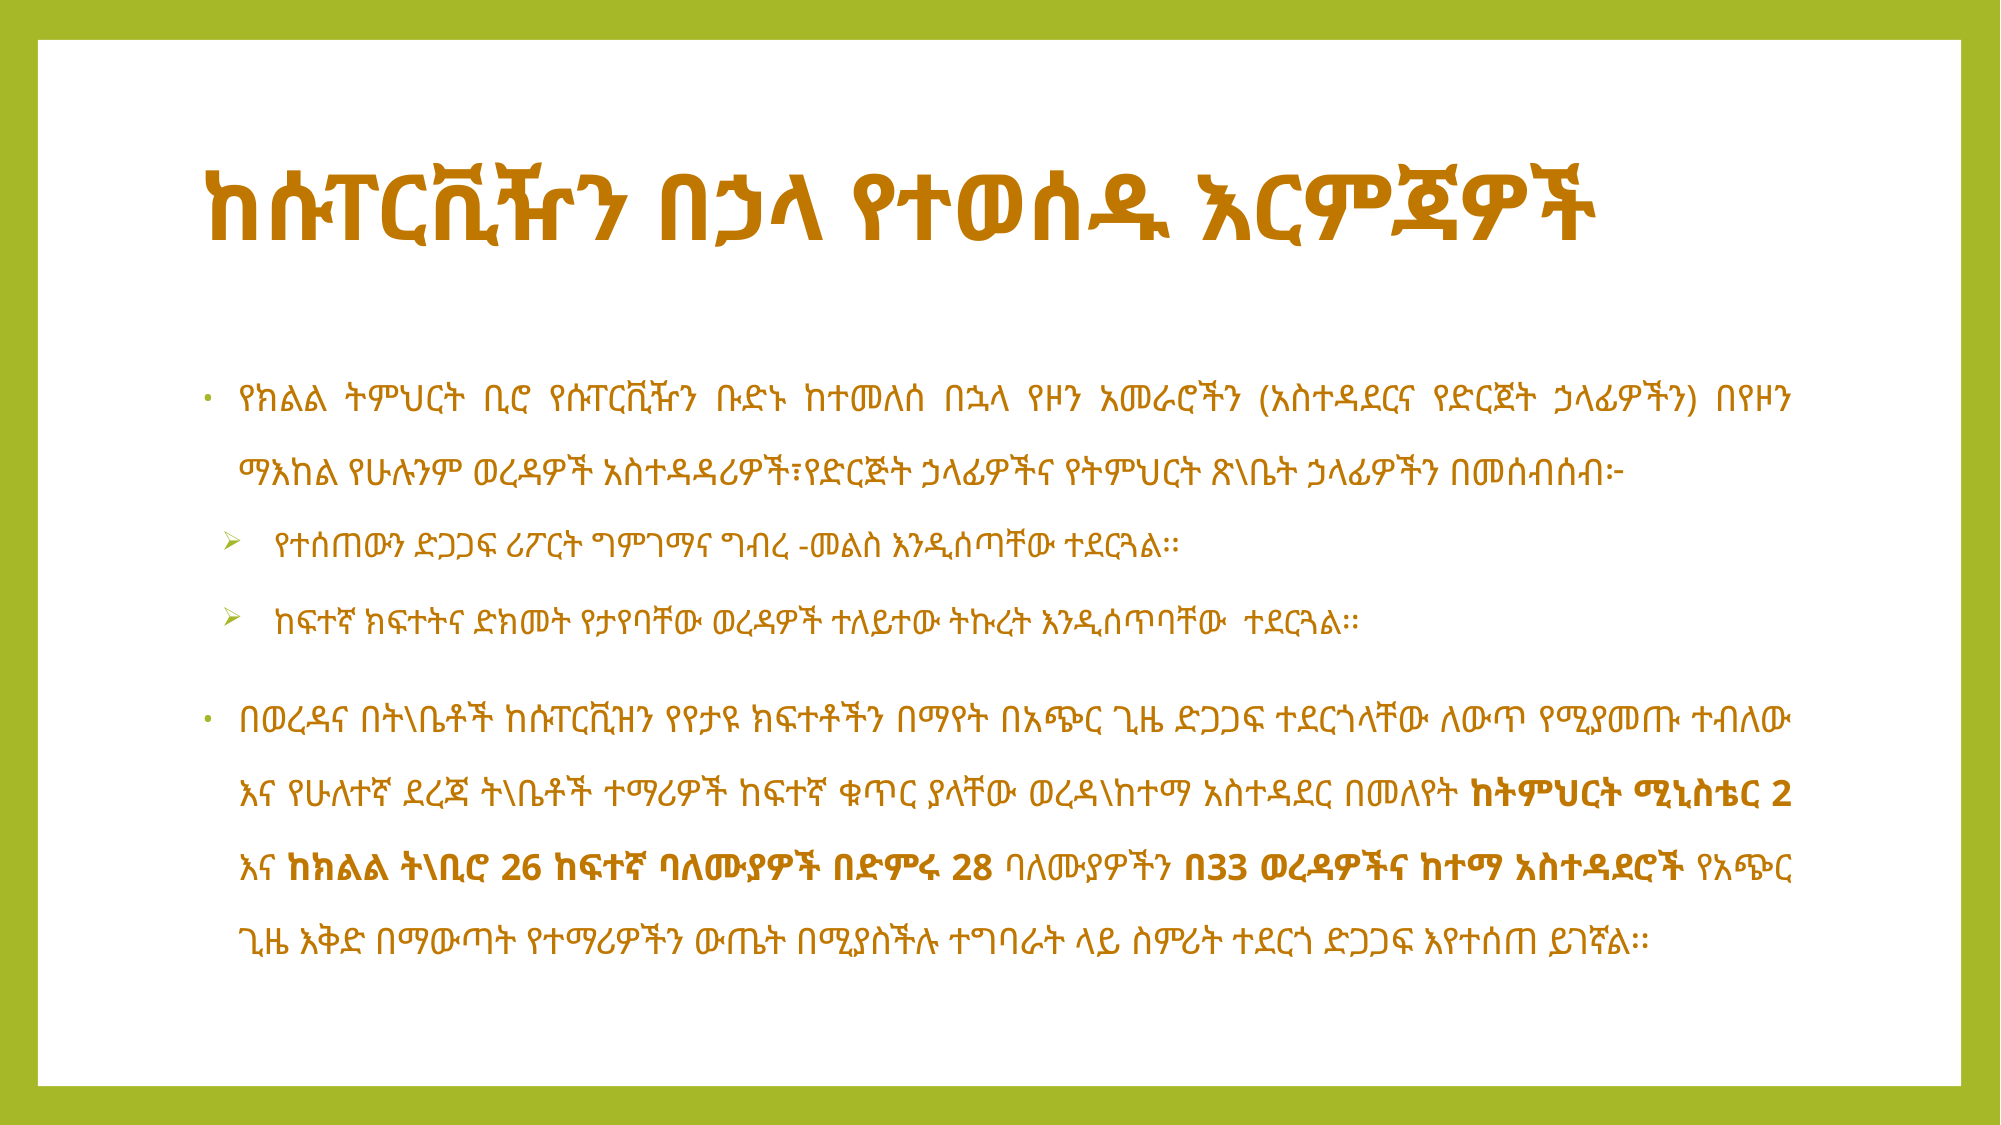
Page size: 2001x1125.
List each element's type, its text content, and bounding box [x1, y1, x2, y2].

list የክልል ትምህርት ቢሮ የሱፐርቪዥን ቡድኑ ከተመለሰ በኋላ የዞን አመራሮችን (አስተዳደርና የድርጀት ኃላፊዎችን) በየዞን ማእከል የሁሉንም ወረዳዎች አስተዳዳሪዎች፣የድርጅት ኃላፊዎችና የትምህርት ጽ\ቤት ኃላፊዎችን በመሰብሰብ፦ የተሰጠውን ድጋጋፍ ሪፖርት ግምገማና ግብረ -መልስ እንዲሰጣቸው ተደርጓል፡፡ ከፍተኛ ክፍተትና ድክመት የታየባቸው ወረዳዎች ተለይተው ትኩረት እንዲሰጥባቸው ተደርጓል፡፡ በወረዳና በት\ቤቶች ከሱፐርቪዝን የየታዩ ክፍተቶችን በማየት በአጭር ጊዜ ድጋጋፍ ተደርጎላቸው ለውጥ የሚያመጡ ተብለው እና የሁለተኛ ደረጃ ት\ቤቶች ተማሪዎች ከፍተኛ ቁጥር ያላቸው ወረዳ\ከተማ አስተዳደር በመለየት ከትምህርት ሚኒስቴር 2 እና ከክልል ት\ቢሮ 26 ከፍተኛ ባለሙያዎች በድምሩ 28 ባለሙያዎችን በ33 ወረዳዎችና ከተማ አስተዳደሮች የአጭር ጊዜ እቅድ በማውጣት የተማሪዎችን ውጤት በሚያስችሉ ተግባራት ላይ ስምሪት ተደርጎ ድጋጋፍ እየተሰጠ ይገኛል፡፡ [187, 337, 1808, 1000]
title ከሱፐርቪዥን በኃላ የተወሰዱ እርምጃዎች [187, 99, 1808, 323]
